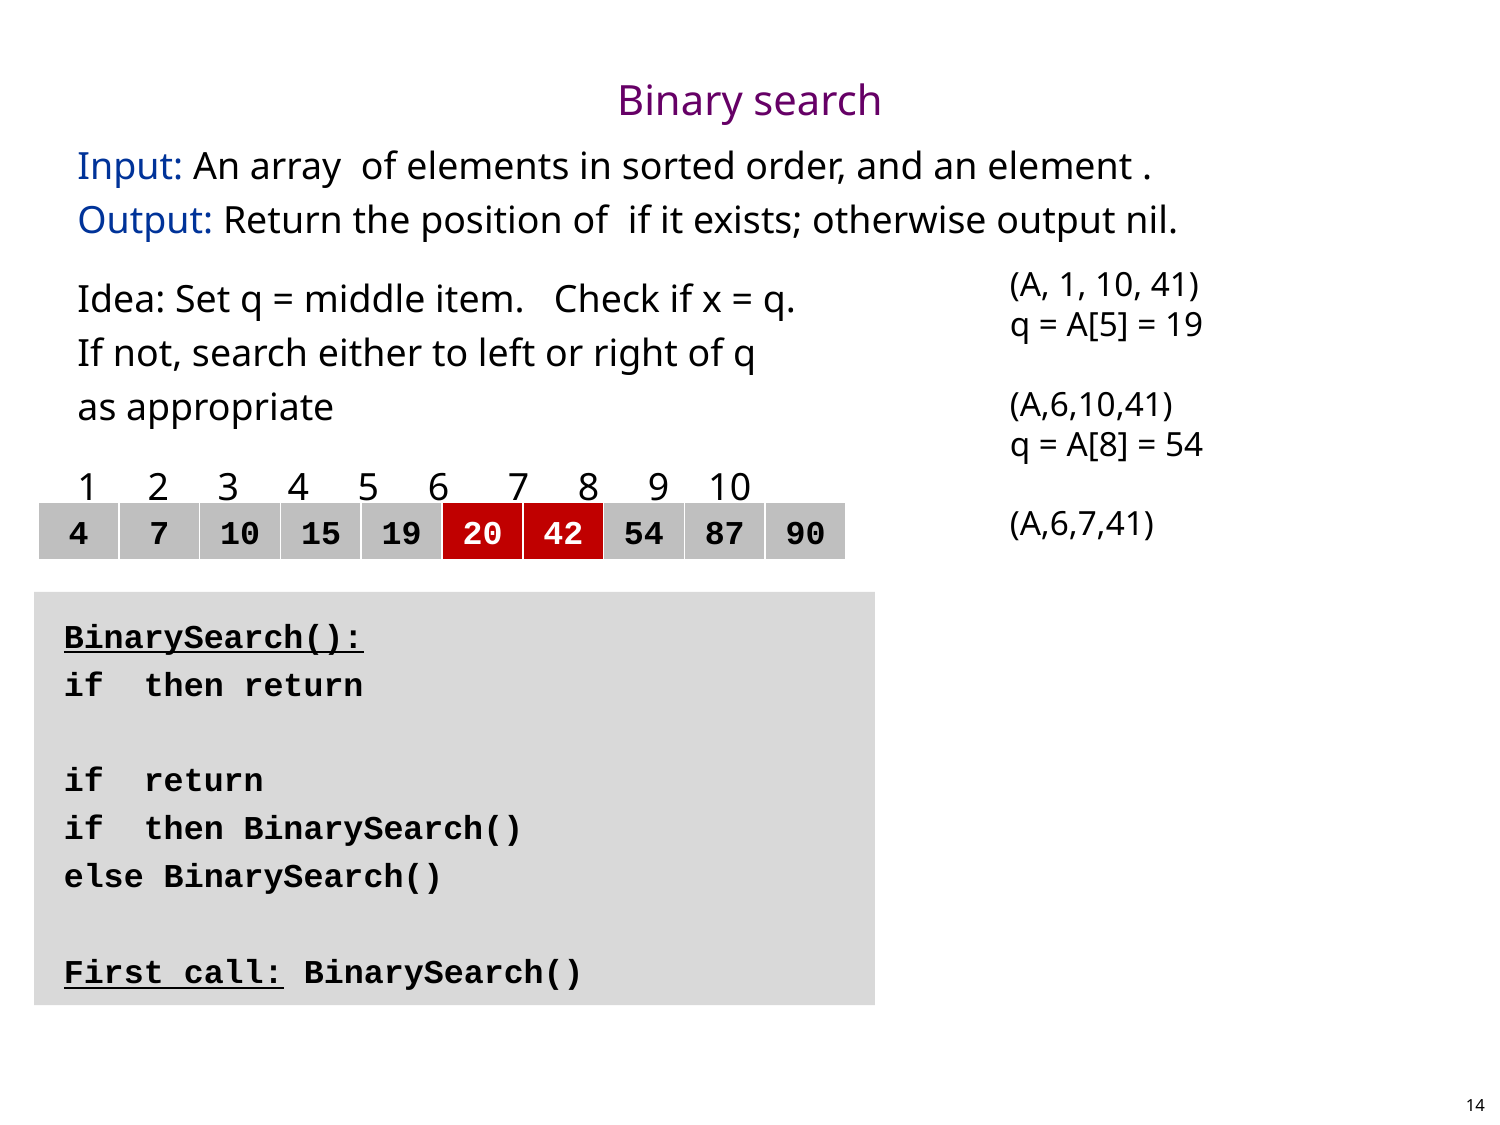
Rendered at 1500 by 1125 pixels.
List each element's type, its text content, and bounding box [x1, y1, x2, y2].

text_box 7 [118, 502, 199, 561]
text_box 90 [765, 502, 846, 561]
text_box 4 [38, 502, 118, 561]
text_box 54 [603, 502, 684, 561]
text_box 15 [280, 502, 361, 561]
text_box 20 [442, 502, 522, 561]
title Binary search [0, 50, 1500, 125]
text_box 19 [361, 502, 442, 561]
text_box (A, 1, 10, 41) q = A[5] = 19 (A,6,10,41) q = A[8] = 54 (A,6,7,41) [995, 255, 1219, 590]
slide_number 14 [1187, 1087, 1500, 1125]
text_box 10 [199, 502, 280, 561]
text_box 87 [684, 502, 765, 561]
text_box 42 [522, 502, 603, 561]
